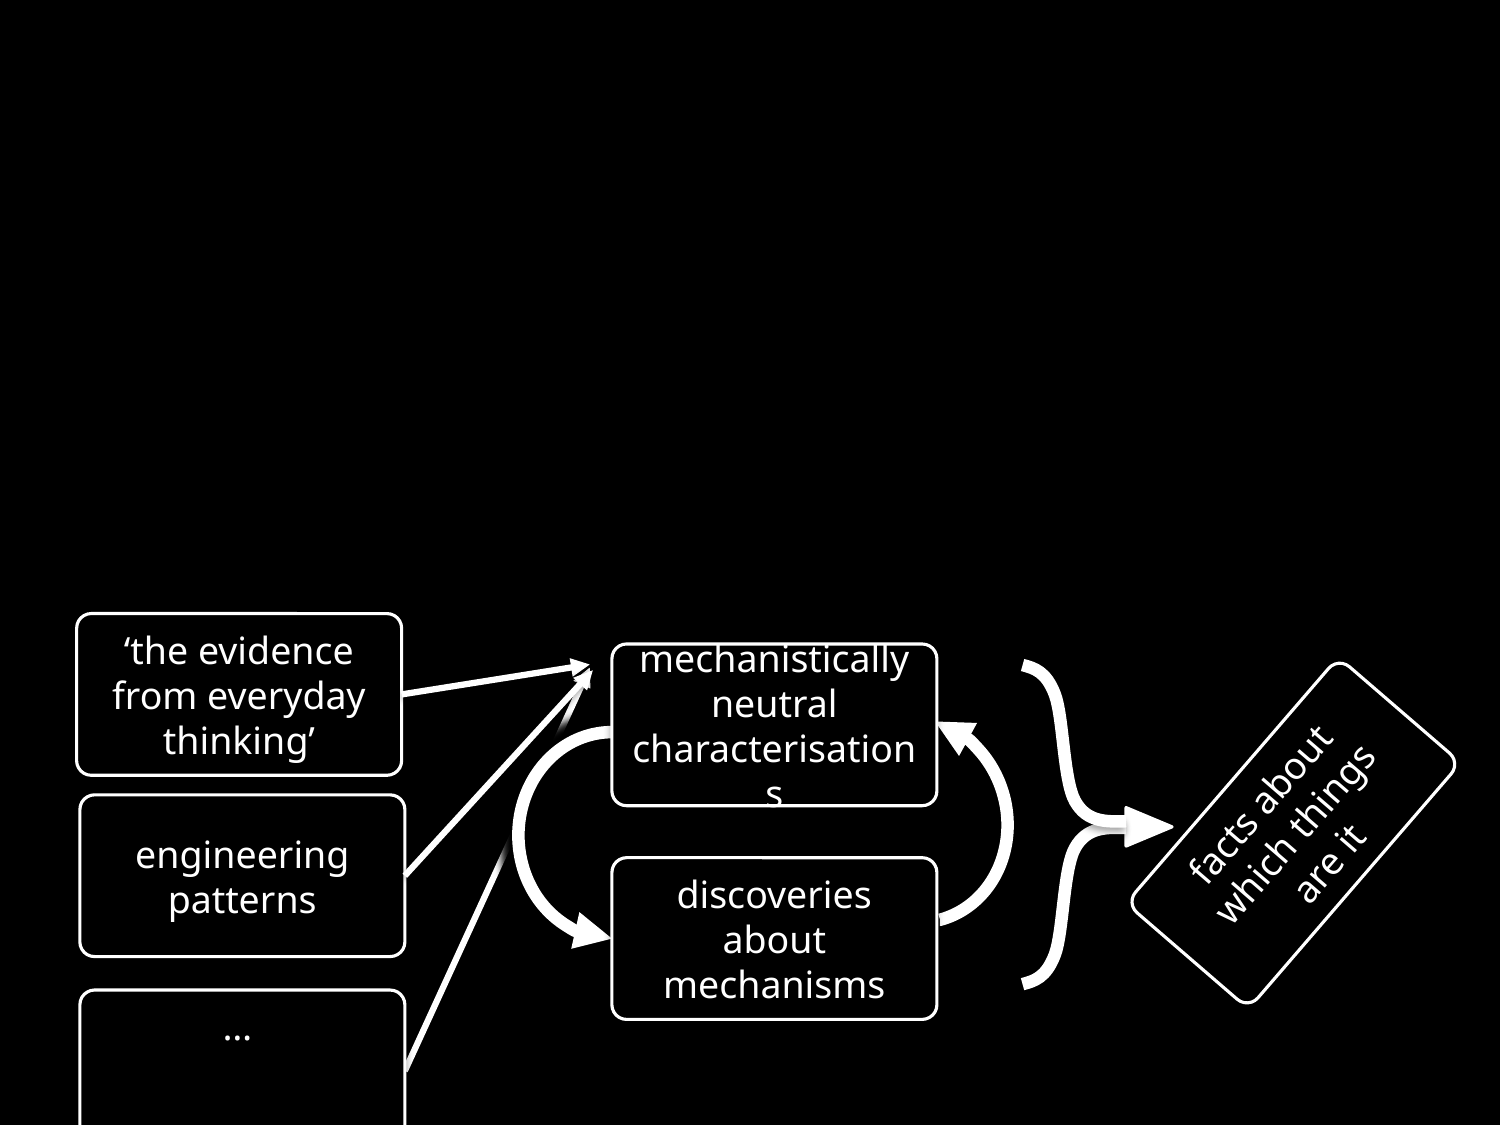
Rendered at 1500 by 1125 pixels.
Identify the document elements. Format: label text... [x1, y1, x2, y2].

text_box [518, 643, 1008, 1020]
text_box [1022, 664, 1173, 985]
text_box … [79, 989, 406, 1125]
text_box facts about which things are it [1177, 662, 1456, 1004]
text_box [404, 669, 593, 876]
text_box engineering patterns [79, 794, 399, 958]
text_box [401, 664, 590, 671]
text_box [404, 883, 590, 1072]
text_box ‘the evidence from everyday thinking’ [75, 612, 403, 777]
